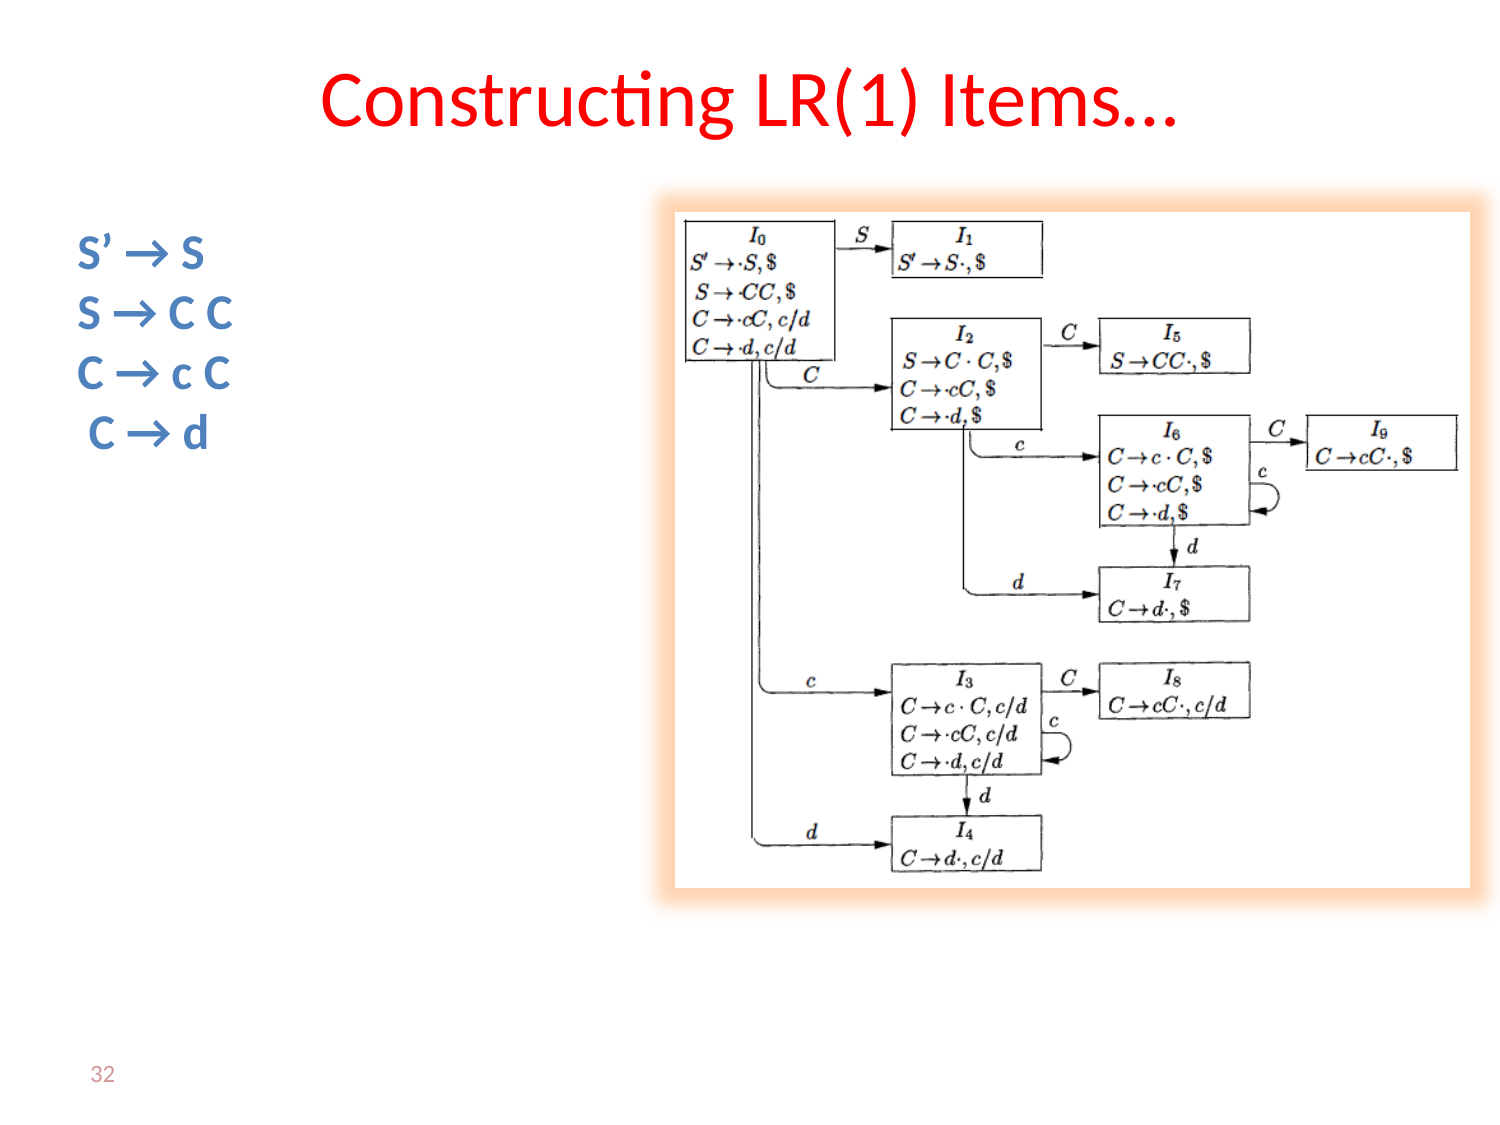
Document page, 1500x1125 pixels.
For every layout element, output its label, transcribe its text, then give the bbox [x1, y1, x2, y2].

title Constructing LR(1) Items… [75, 37, 1425, 150]
slide_number 32 [75, 1042, 425, 1103]
text_box S’ → S S → C C C → c C C → d [62, 212, 263, 528]
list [674, 212, 1470, 888]
